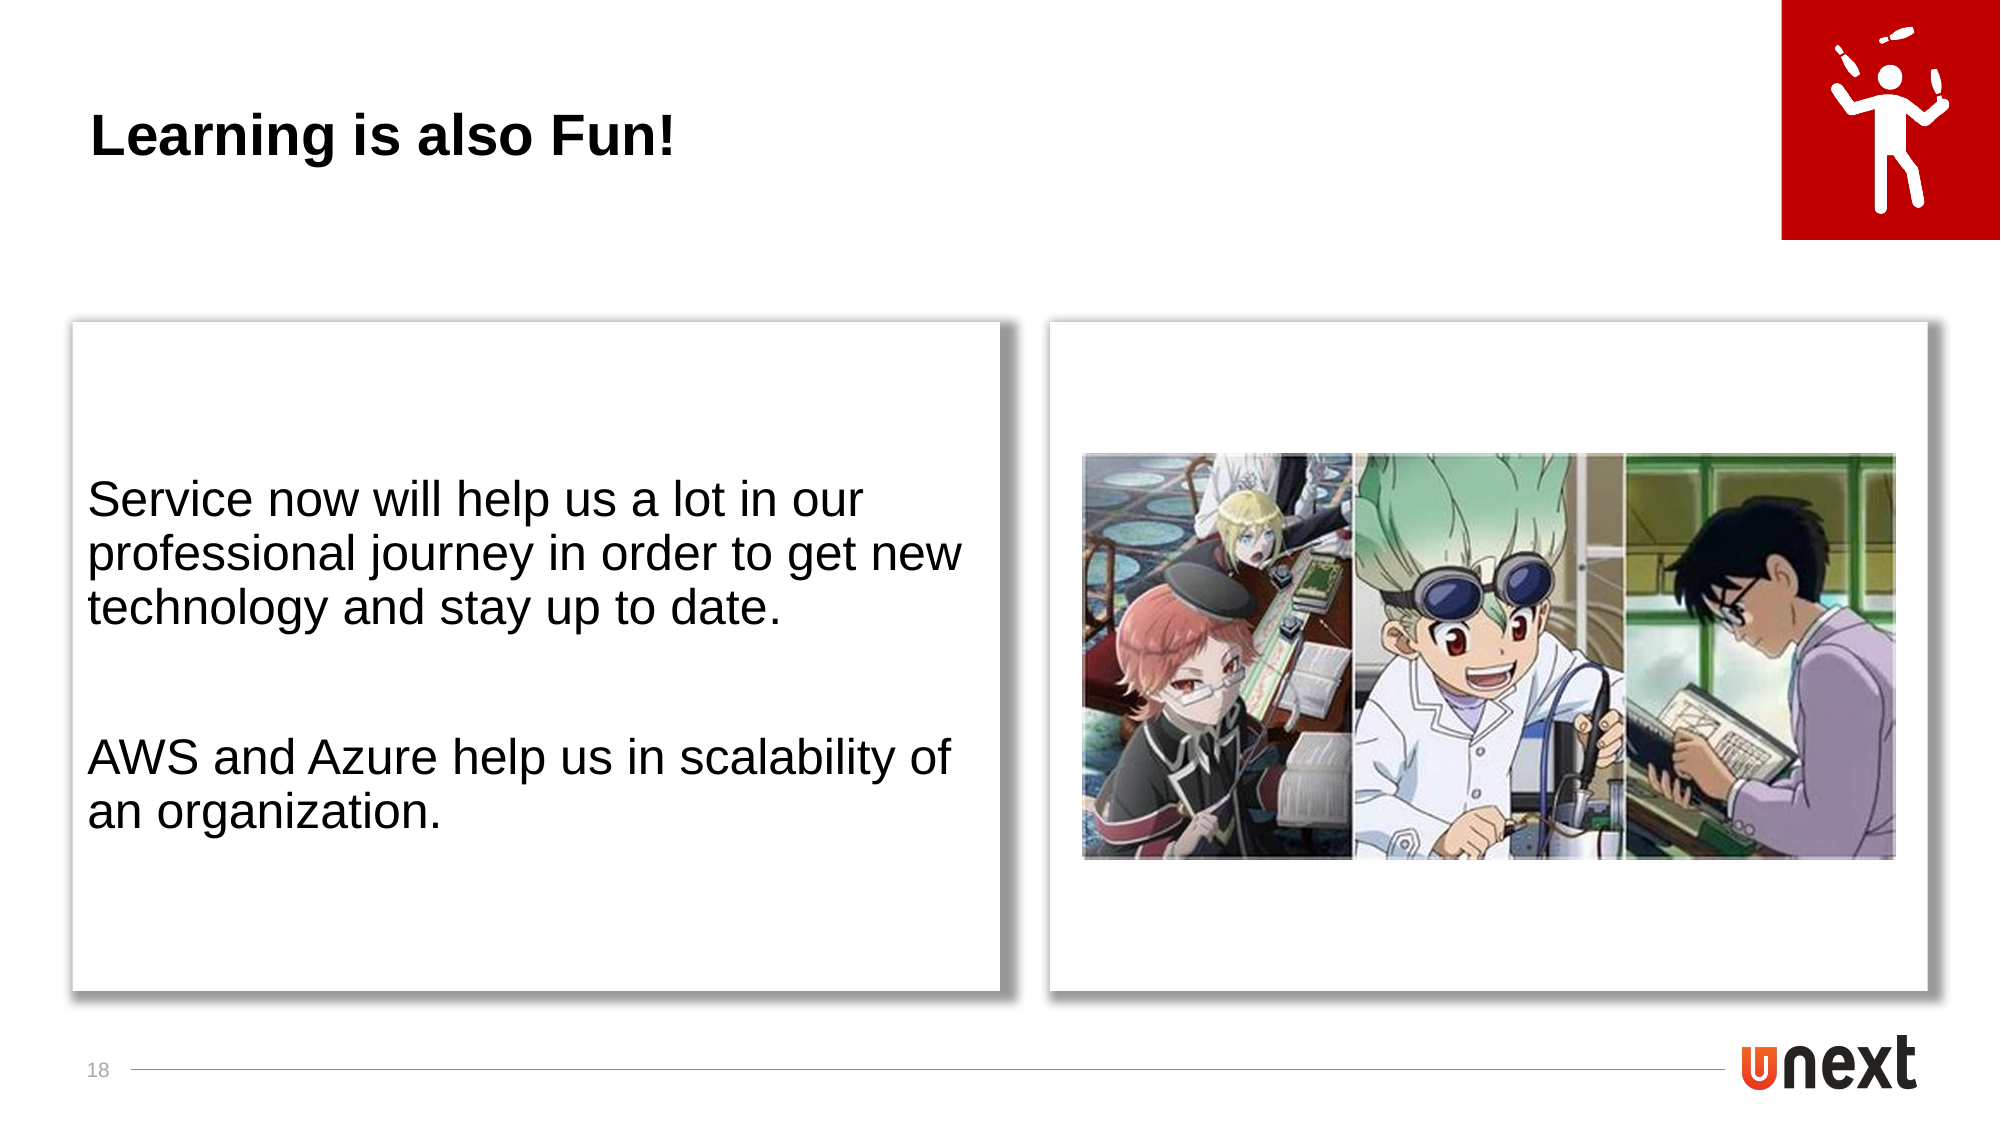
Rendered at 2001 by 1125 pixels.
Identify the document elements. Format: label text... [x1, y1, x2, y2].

text_box [1781, 0, 2000, 241]
picture [1081, 453, 1896, 860]
picture [1742, 1035, 1917, 1090]
text_box Service now will help us a lot in our professional journey in order to get new technology and stay up to date. AWS and Azure help us in scalability of an organization. [72, 322, 1000, 991]
slide_number 18 [48, 1047, 110, 1091]
text_box [1050, 322, 1928, 991]
title Learning is also Fun! [76, 78, 1791, 196]
picture [1791, 20, 1991, 220]
